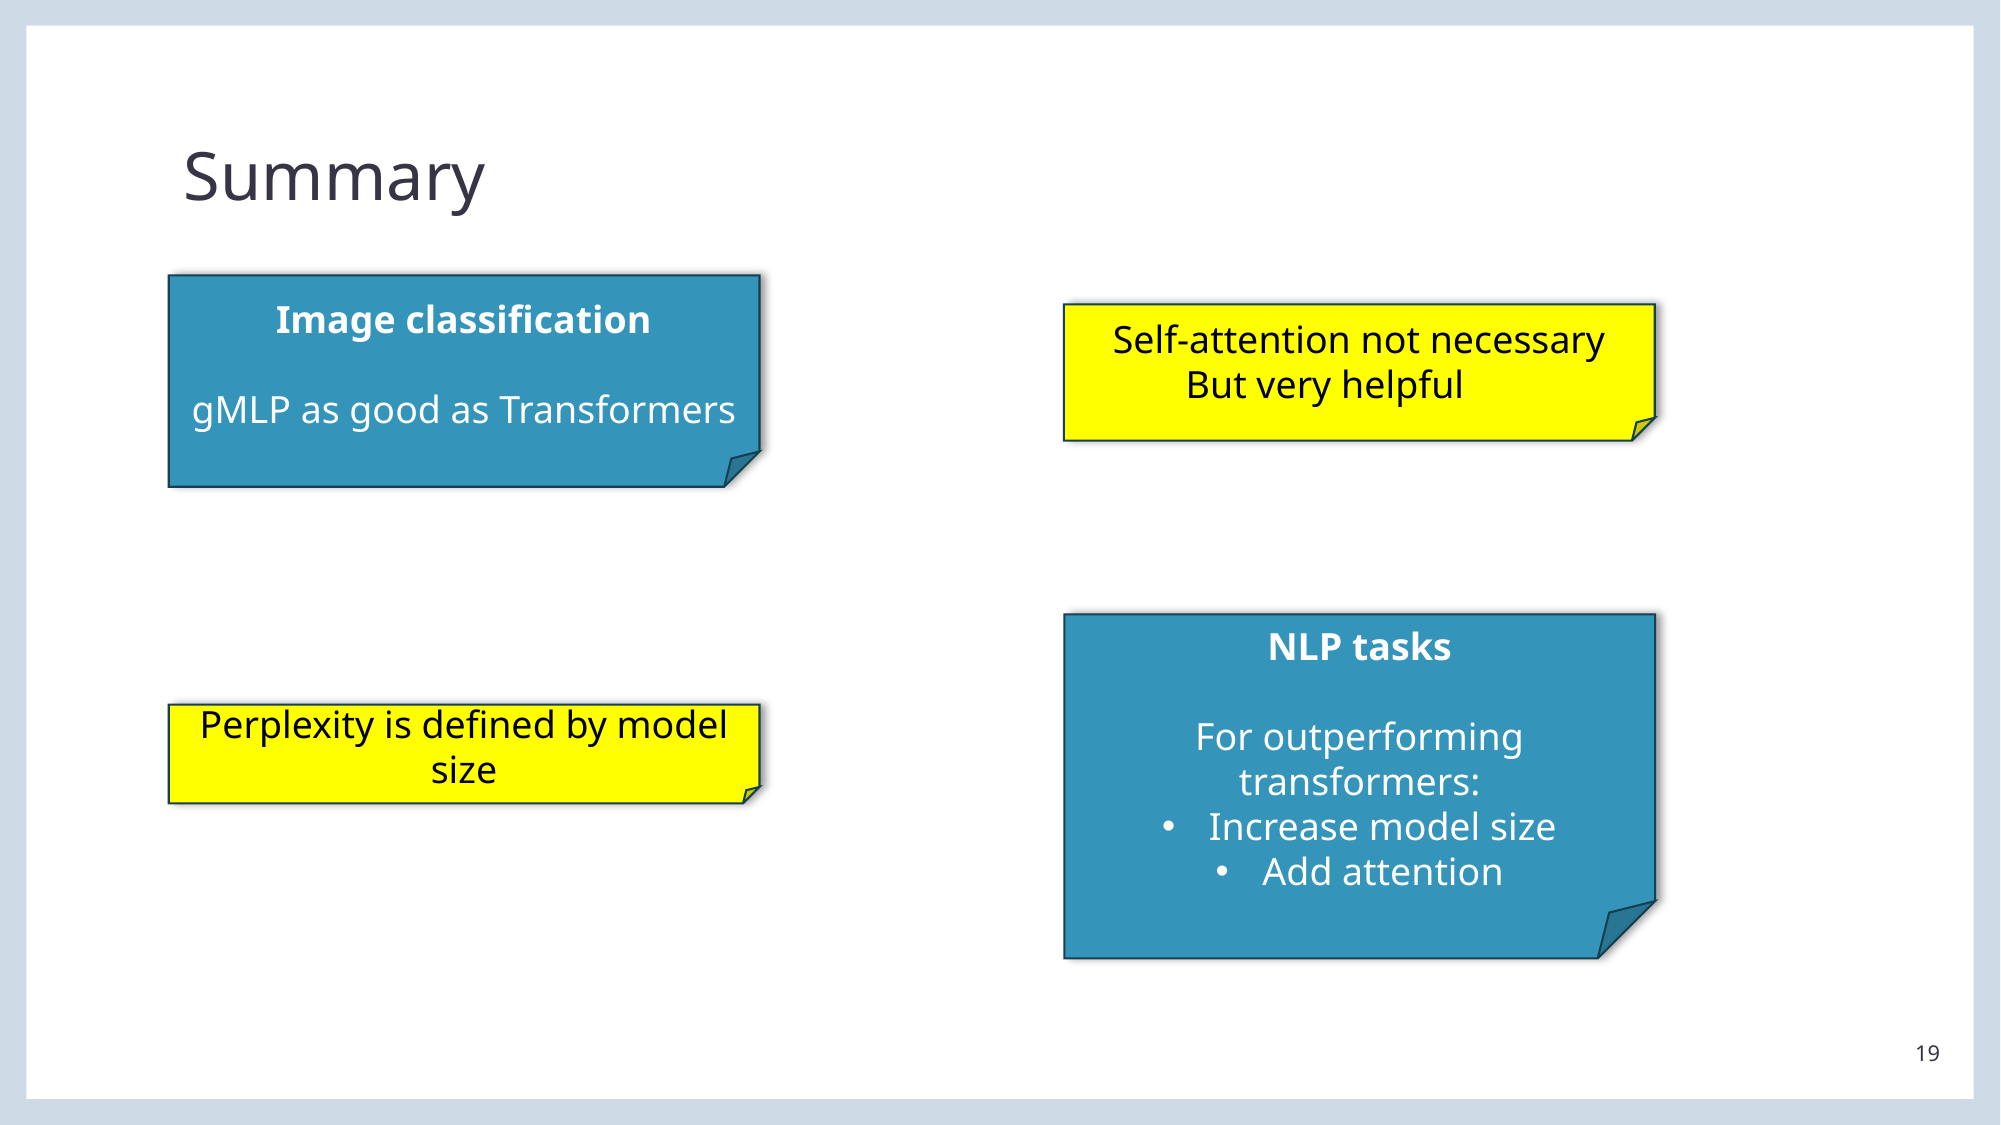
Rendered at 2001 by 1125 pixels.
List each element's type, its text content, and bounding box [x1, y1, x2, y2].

text_box NLP tasks For outperforming transformers: Increase model size Add attention [1063, 613, 1659, 960]
slide_number 19 [1869, 1024, 1956, 1085]
text_box Image classification gMLP as good as Transformers [167, 274, 763, 488]
text_box Self-attention not necessary But very helpful [1062, 303, 1659, 442]
text_box Perplexity is defined by model size [167, 703, 763, 805]
title Summary [168, 118, 1832, 331]
